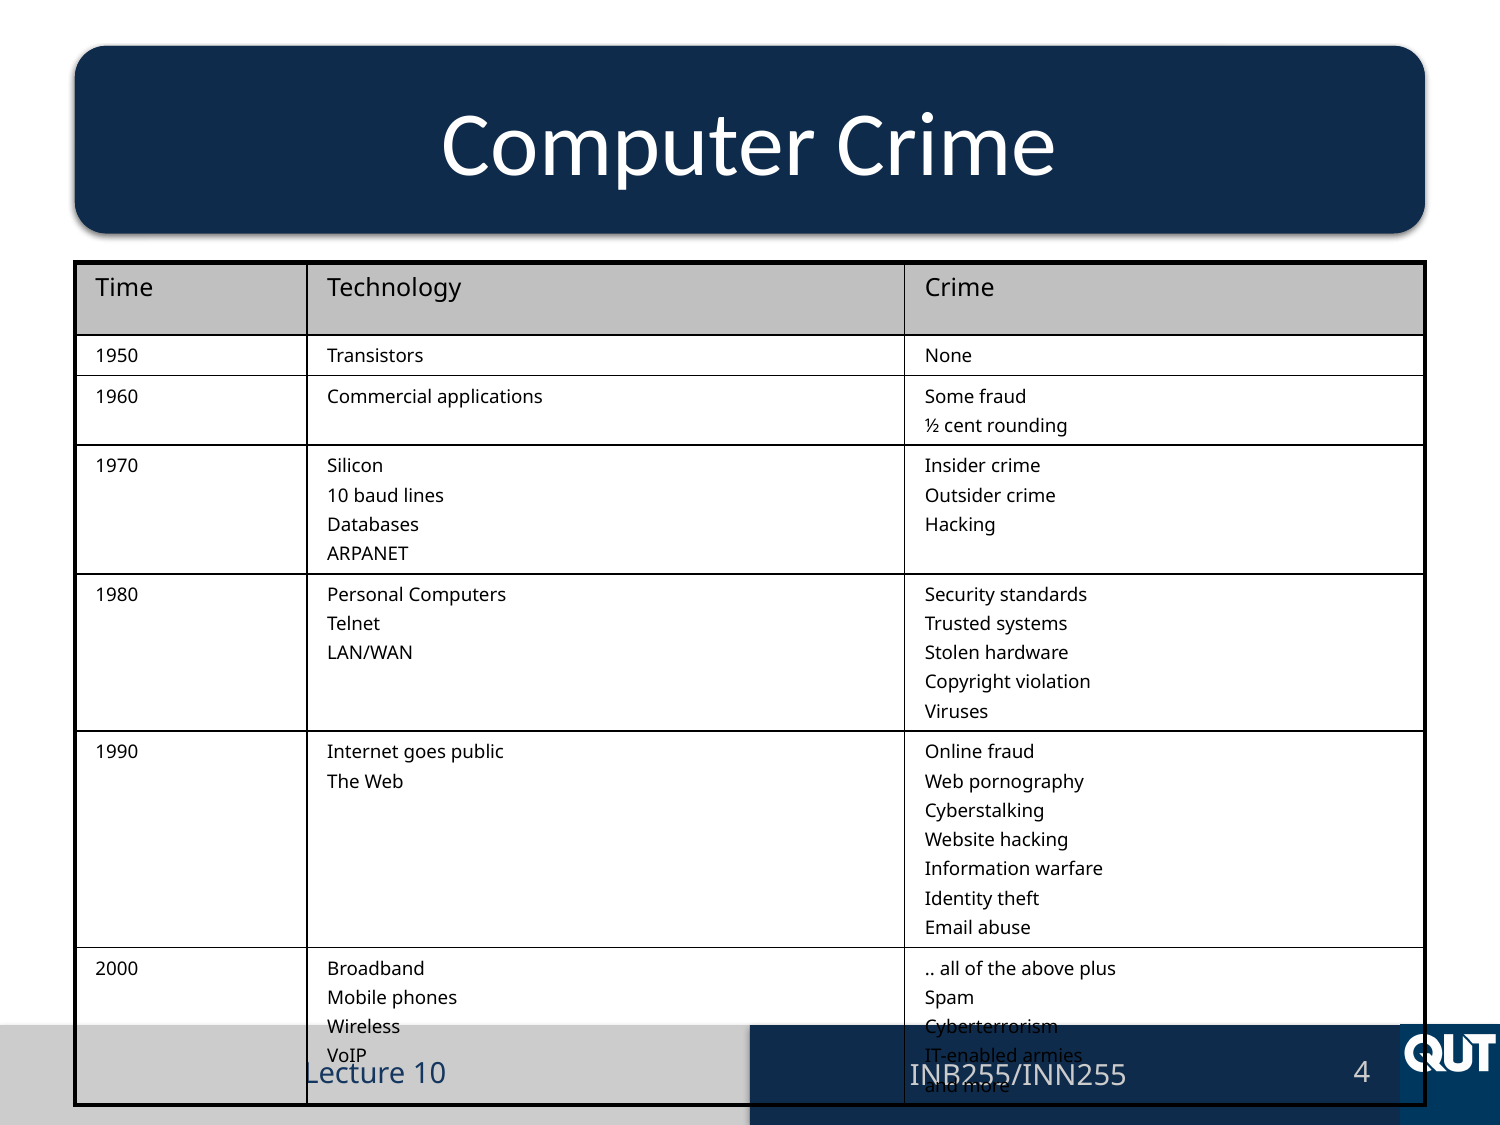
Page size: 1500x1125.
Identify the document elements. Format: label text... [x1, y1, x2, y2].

table_header Crime [905, 265, 1423, 334]
table_header Technology [308, 265, 904, 334]
table_cell .. all of the above plus Spam Cyberterrorism IT-enabled armies and more [905, 948, 1423, 1103]
table_cell Broadband Mobile phones Wireless VoIP [308, 948, 904, 1103]
table_cell 1990 [77, 732, 306, 947]
table_cell Silicon 10 baud lines Databases ARPANET [308, 446, 904, 573]
table_cell 2000 [77, 948, 306, 1044]
title Computer Crime [75, 45, 1425, 233]
table_cell Commercial applications [308, 376, 904, 444]
table_cell None [905, 336, 1423, 375]
table_cell 1960 [77, 376, 306, 444]
table_cell 1970 [77, 446, 306, 573]
table_cell Transistors [308, 336, 904, 375]
table_header Time [77, 265, 306, 334]
table_cell Personal Computers Telnet LAN/WAN [308, 575, 904, 730]
table_cell 1950 [77, 336, 306, 375]
picture [1400, 1024, 1500, 1125]
footer Lecture 10 [24, 1044, 725, 1105]
table_cell Some fraud ½ cent rounding [905, 376, 1423, 444]
table_cell Security standards Trusted systems Stolen hardware Copyright violation Viruses [905, 575, 1423, 730]
table_cell Internet goes public The Web [308, 732, 904, 947]
table_cell Insider crime Outsider crime Hacking [905, 446, 1423, 573]
table_cell Online fraud Web pornography Cyberstalking Website hacking Information warfare Identity theft Email abuse [905, 732, 1423, 947]
table_cell 1980 [77, 575, 306, 730]
